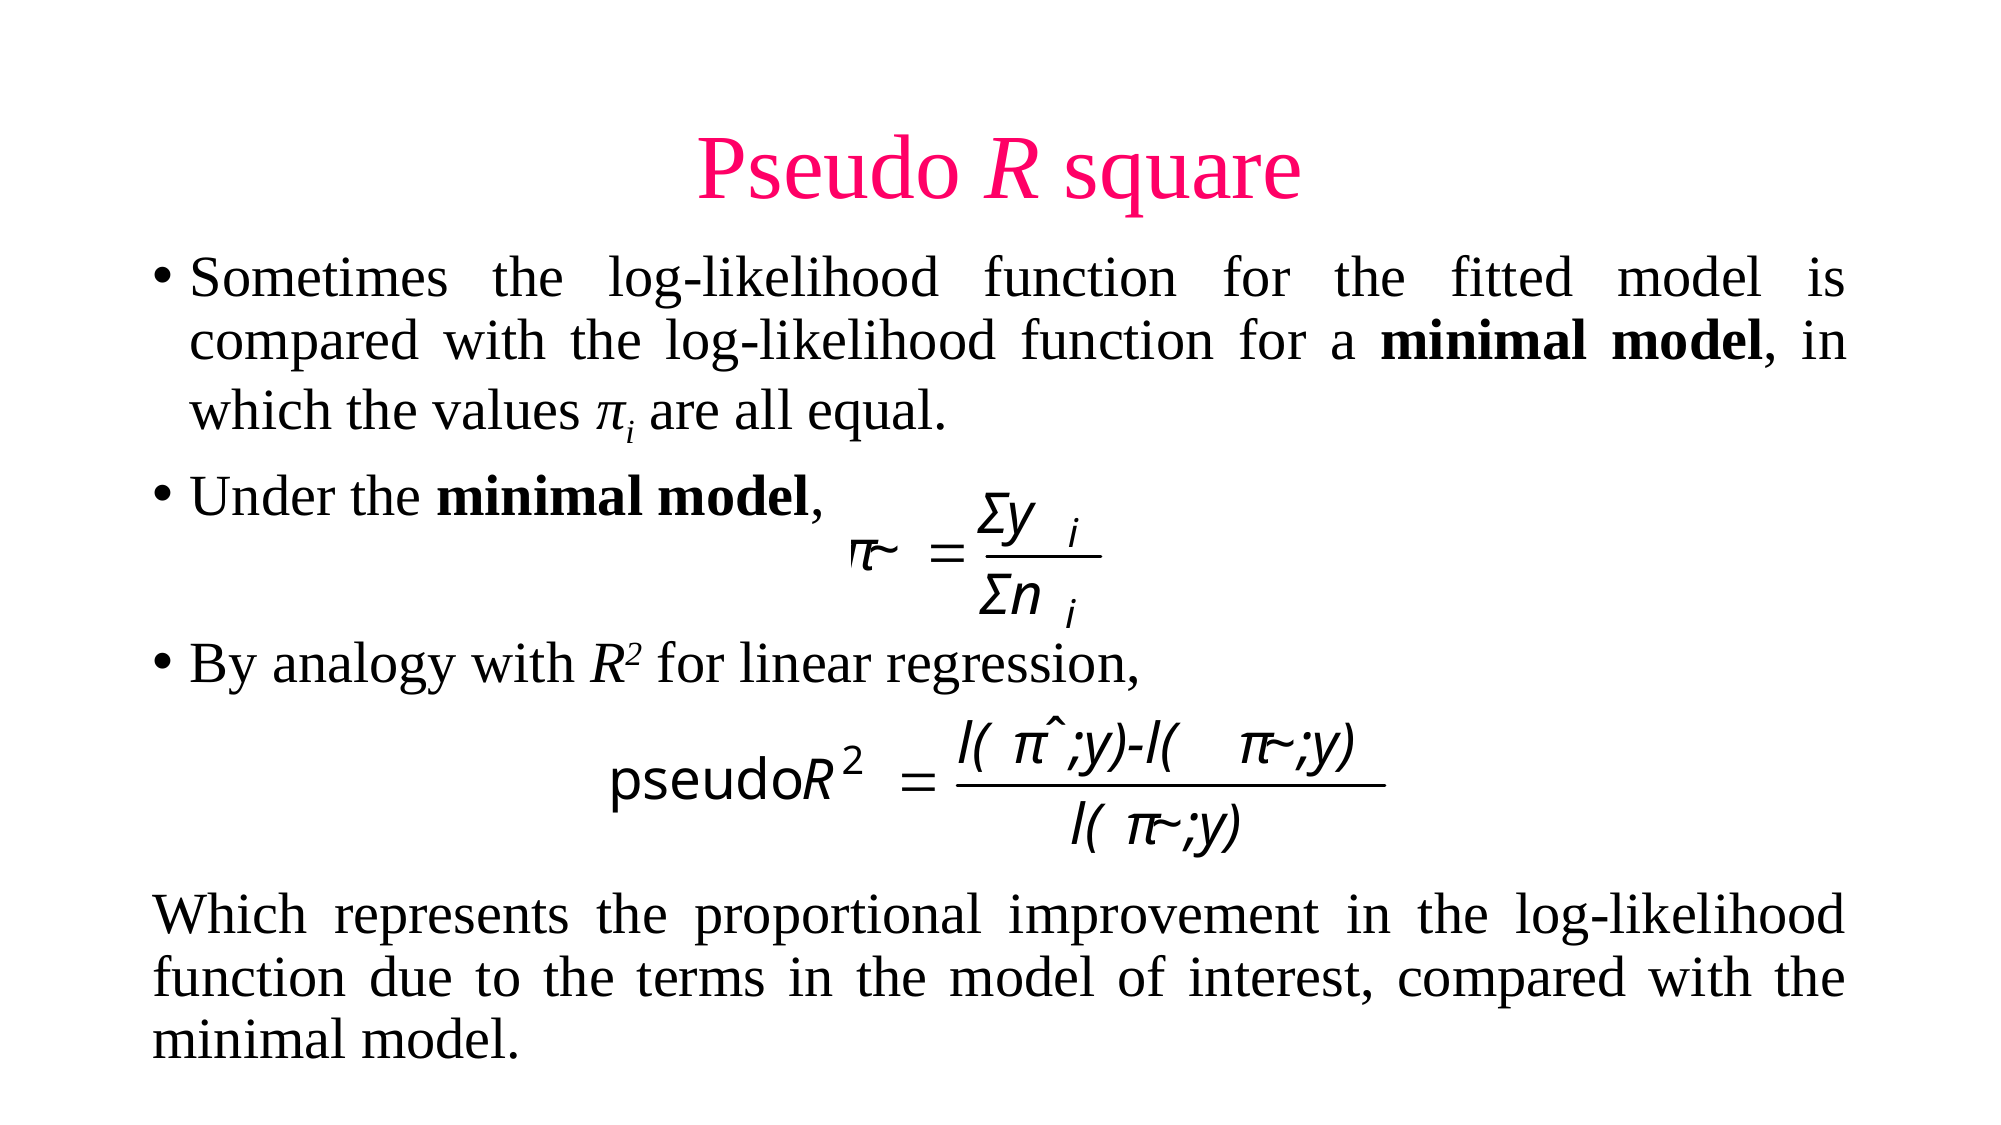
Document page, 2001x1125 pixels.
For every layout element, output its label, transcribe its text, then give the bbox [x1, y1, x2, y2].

list Sometimes the log-likelihood function for the fitted model is compared with the log-likelihood function for a minimal model, in which the values πi are all equal. Under the minimal model, By analogy with R2 for linear regression, Which represents the proportional improvement in the log-likelihood function due to the terms in the model of interest, compared with the minimal model. [137, 239, 1863, 1091]
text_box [851, 468, 1118, 644]
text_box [599, 703, 1401, 868]
title Pseudo R square [137, 59, 1863, 239]
